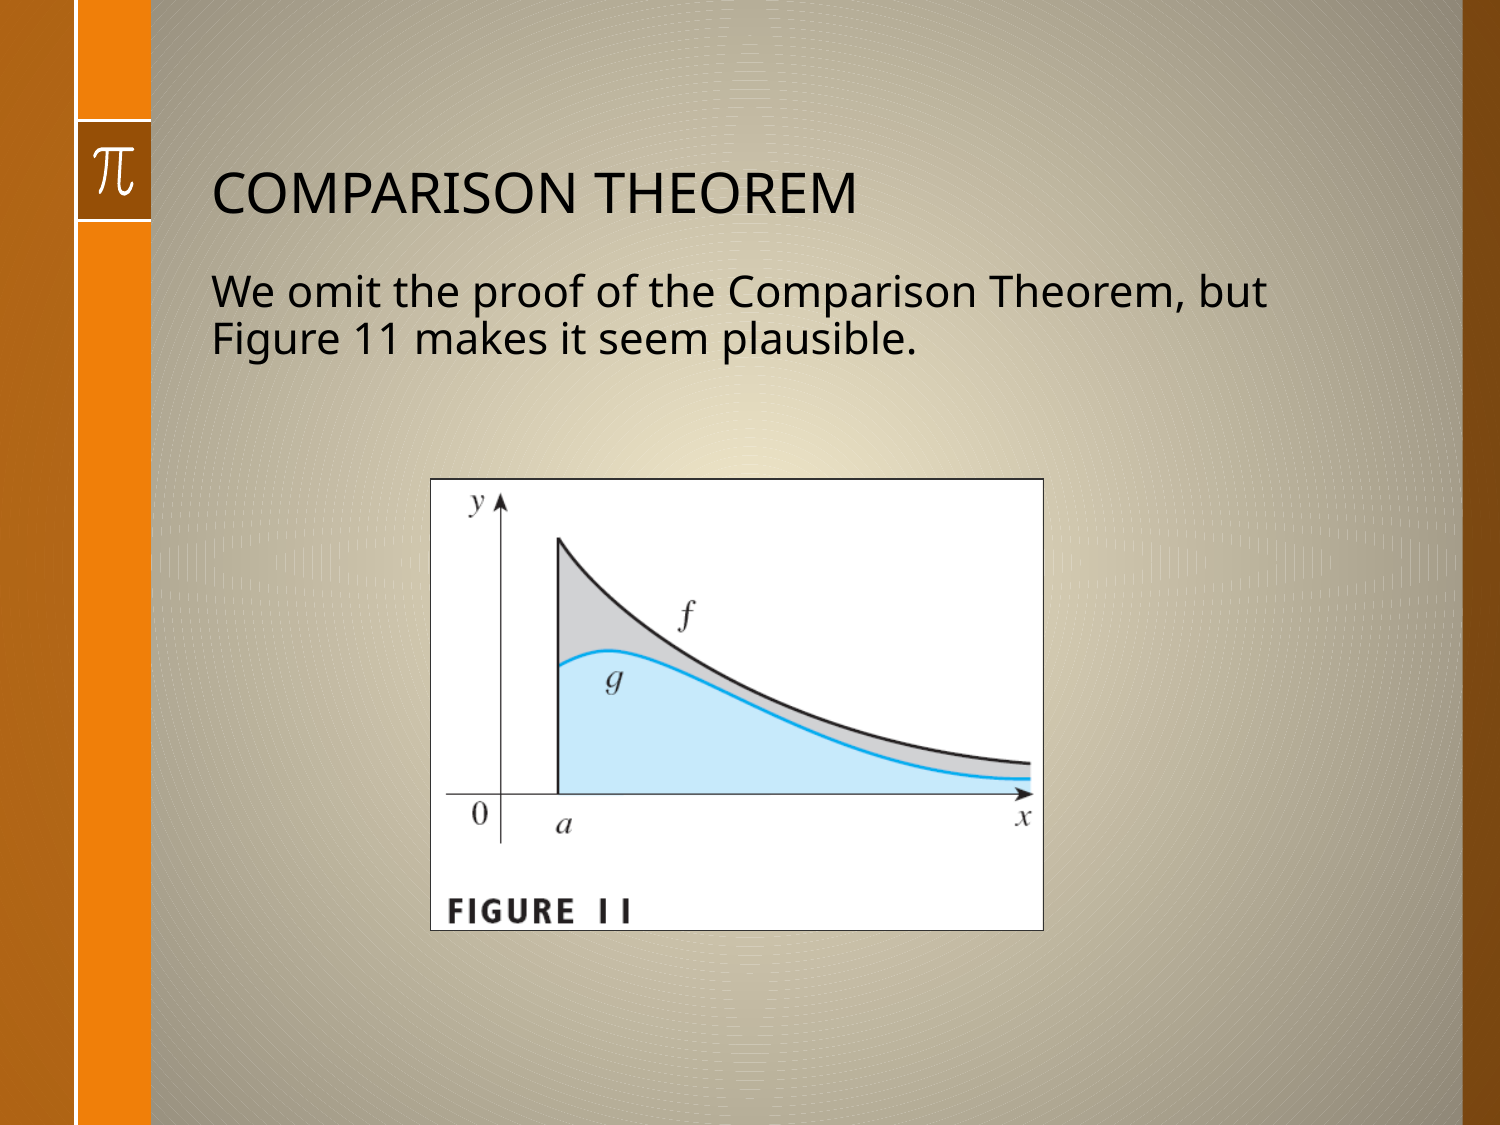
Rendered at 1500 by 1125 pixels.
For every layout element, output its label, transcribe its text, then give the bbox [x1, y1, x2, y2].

title COMPARISON THEOREM [196, 29, 1400, 233]
list We omit the proof of the Comparison Theorem, but Figure 11 makes it seem plausible. [196, 262, 1400, 1013]
picture [430, 479, 1043, 930]
